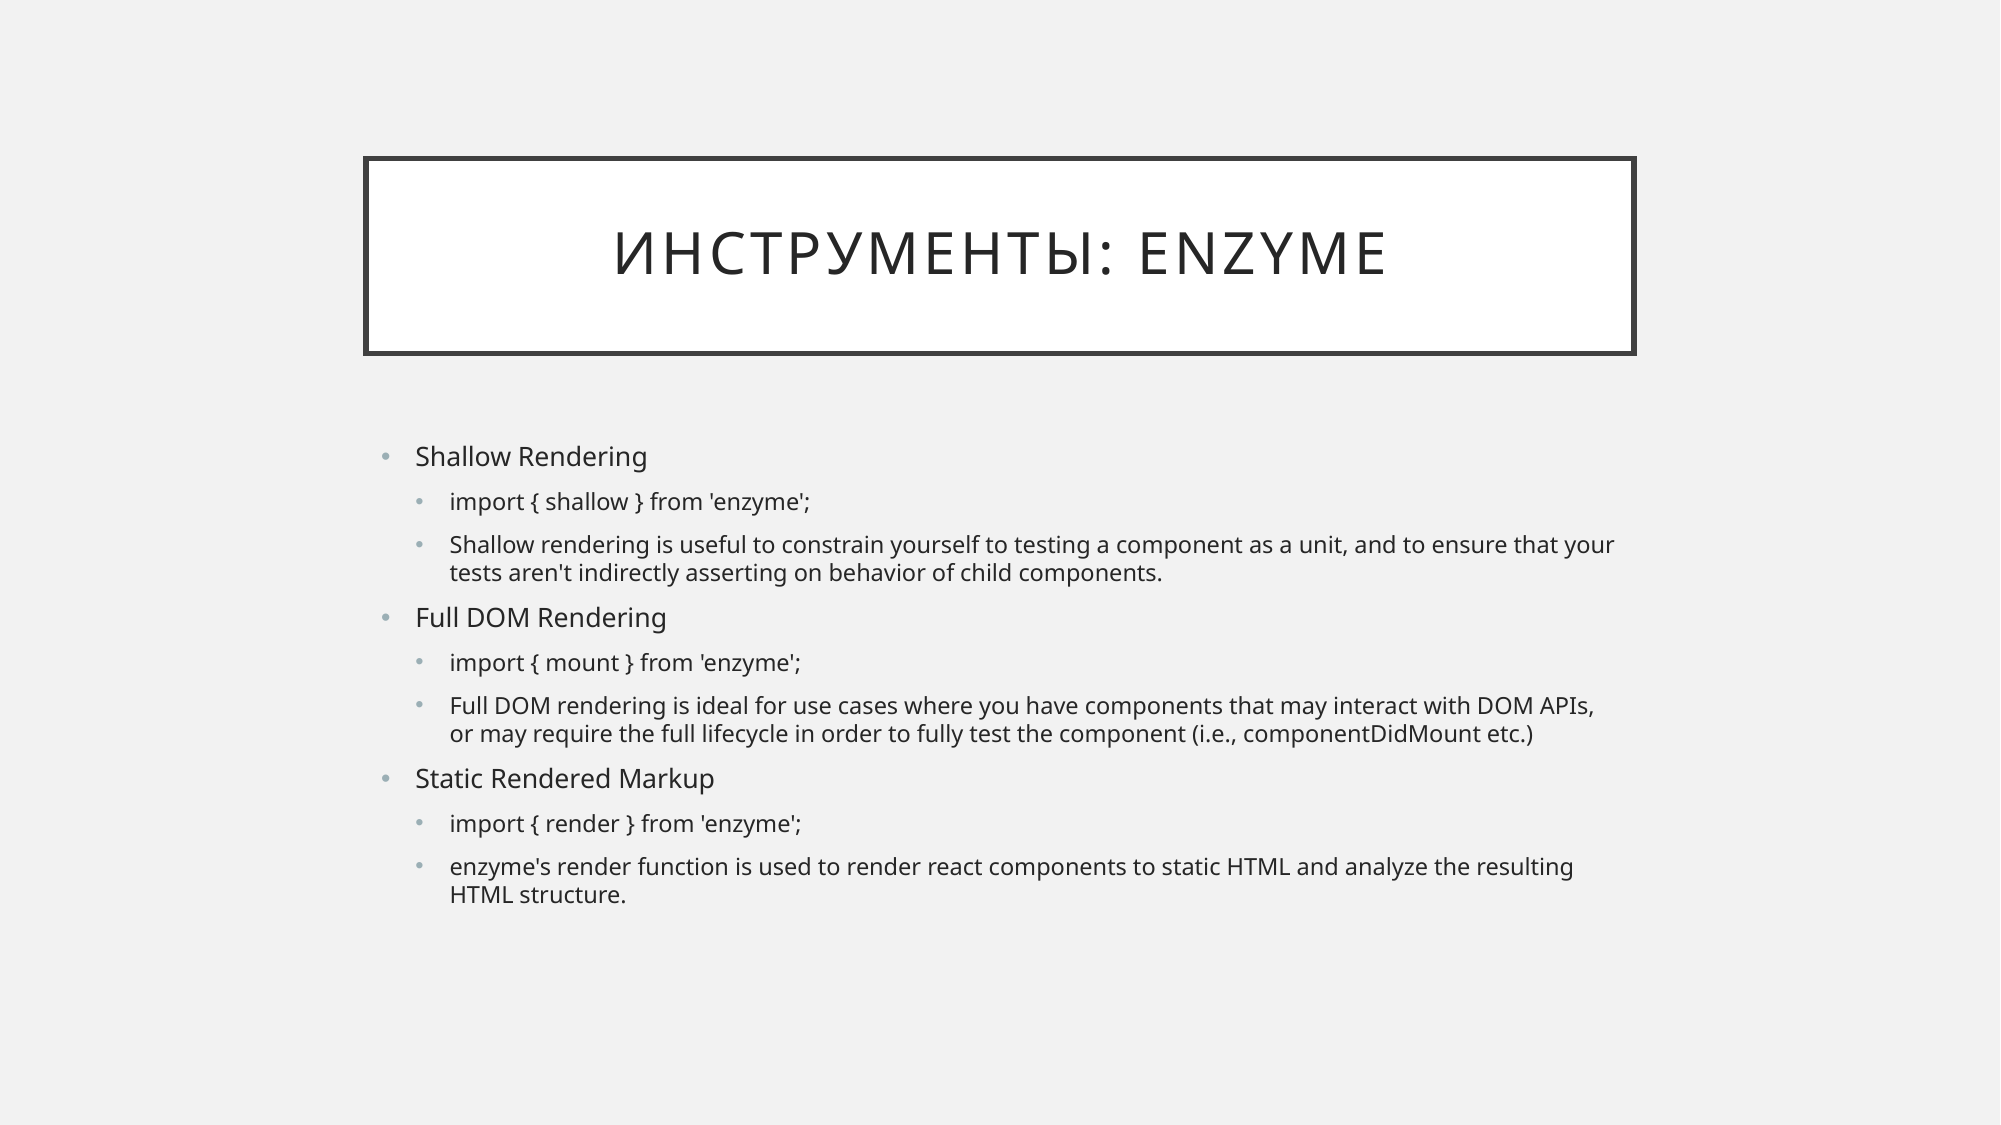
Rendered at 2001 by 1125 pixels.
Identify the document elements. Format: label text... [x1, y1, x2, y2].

title Инструменты: Enzyme [363, 156, 1637, 356]
list Shallow Rendering import { shallow } from 'enzyme'; Shallow rendering is useful to constrain yourself to testing a component as a unit, and to ensure that your tests aren't indirectly asserting on behavior of child components. Full DOM Rendering import { mount } from 'enzyme'; Full DOM rendering is ideal for use cases where you have components that may interact with DOM APIs, or may require the full lifecycle in order to fully test the component (i.e., componentDidMount etc.) Static Rendered Markup import { render } from 'enzyme'; enzyme's render function is used to render react components to static HTML and analyze the resulting HTML structure. [366, 432, 1634, 942]
